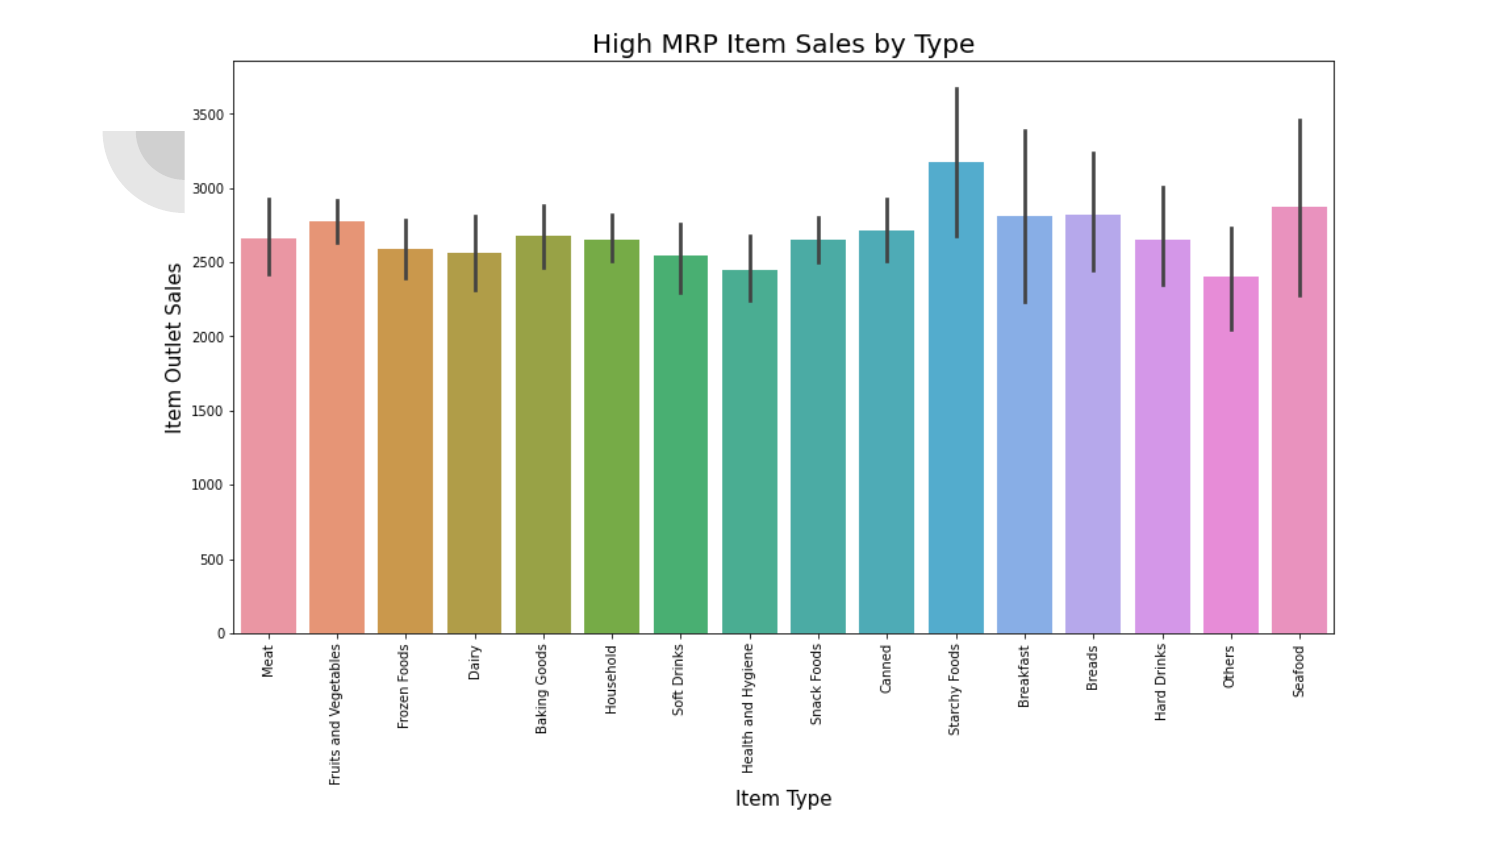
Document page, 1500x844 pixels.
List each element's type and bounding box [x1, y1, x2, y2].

picture [156, 24, 1343, 819]
